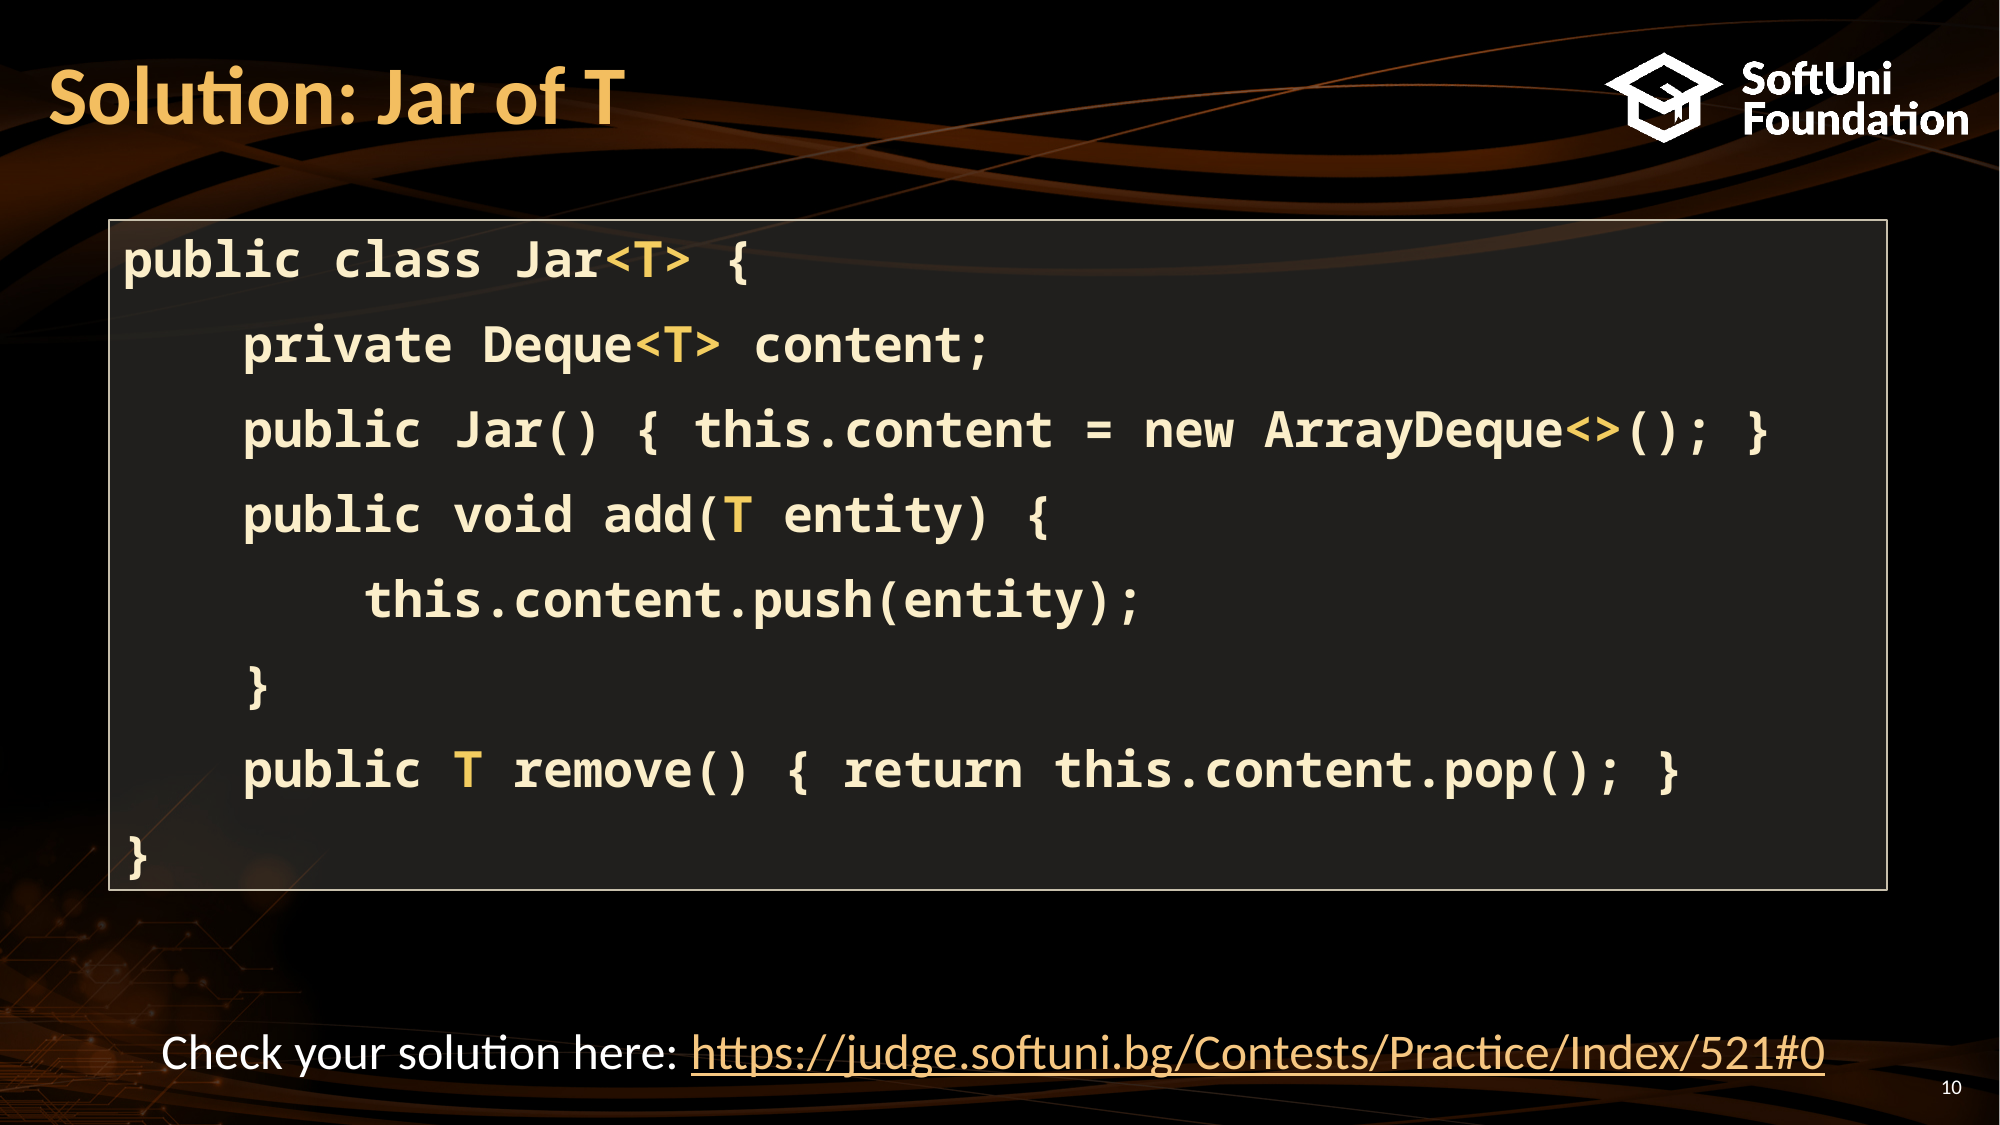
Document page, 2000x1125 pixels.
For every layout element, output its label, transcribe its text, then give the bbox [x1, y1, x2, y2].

title Solution: Jar of T [30, 6, 1602, 189]
text_box Check your solution here: https://judge.softuni.bg/Contests/Practice/Index/521#0 [124, 1011, 1863, 1087]
text_box public class Jar<T> { private Deque<T> content; public Jar() { this.content = new ArrayDeque<>(); } public void add(T entity) { this.content.push(entity); } public T remove() { return this.content.pop(); } } [108, 220, 1888, 890]
picture [0, 0, 2000, 1125]
slide_number 10 [1897, 1070, 1968, 1103]
